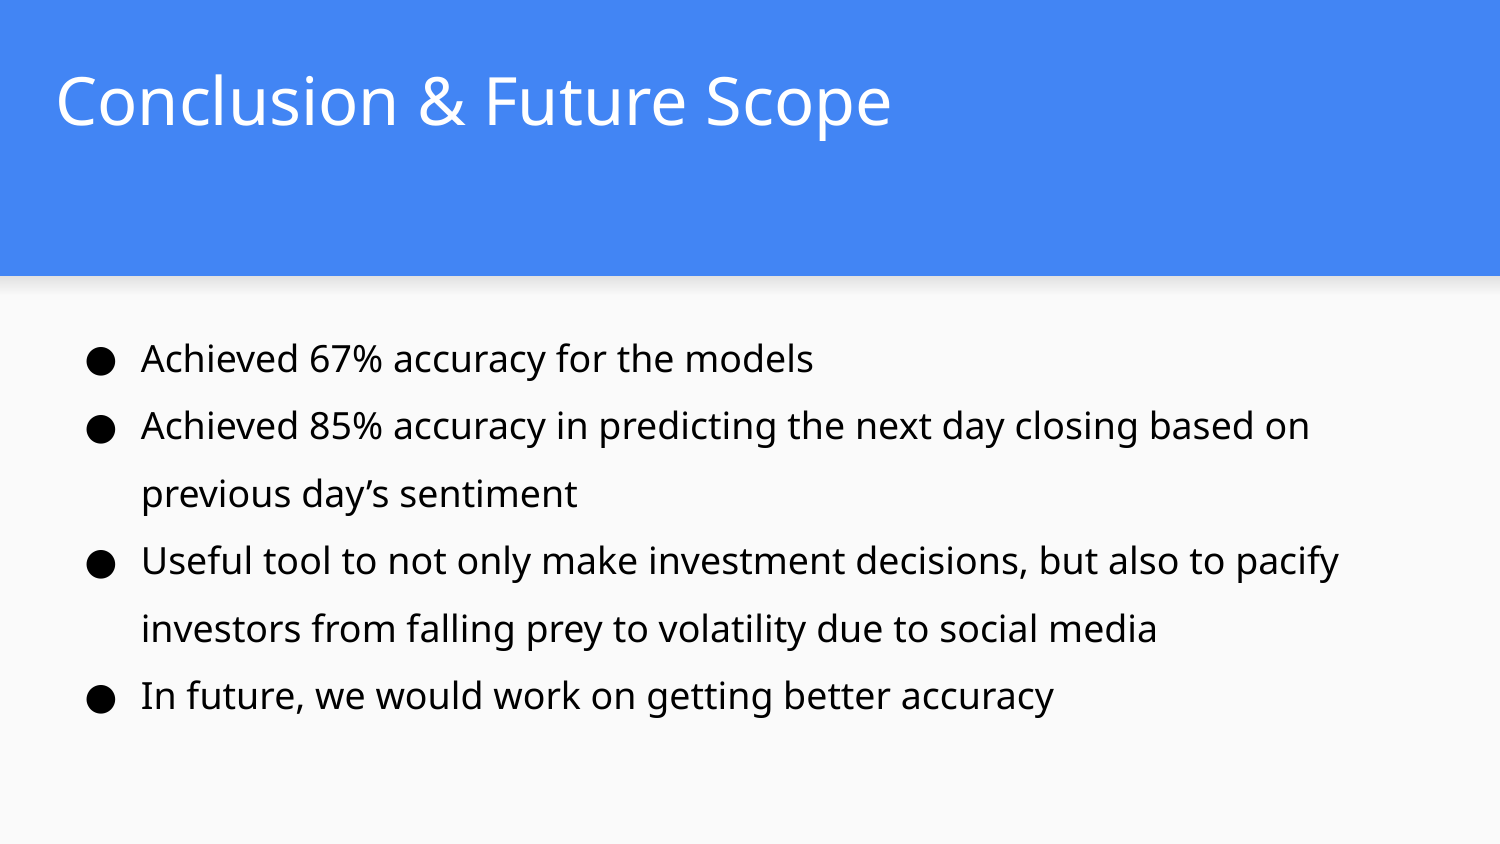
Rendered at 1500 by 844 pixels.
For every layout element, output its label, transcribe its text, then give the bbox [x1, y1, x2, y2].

list Achieved 67% accuracy for the models Achieved 85% accuracy in predicting the next day closing based on previous day’s sentiment Useful tool to not only make investment decisions, but also to pacify investors from falling prey to volatility due to social media In future, we would work on getting better accuracy [50, 297, 1400, 796]
title Conclusion & Future Scope [40, 27, 1389, 154]
